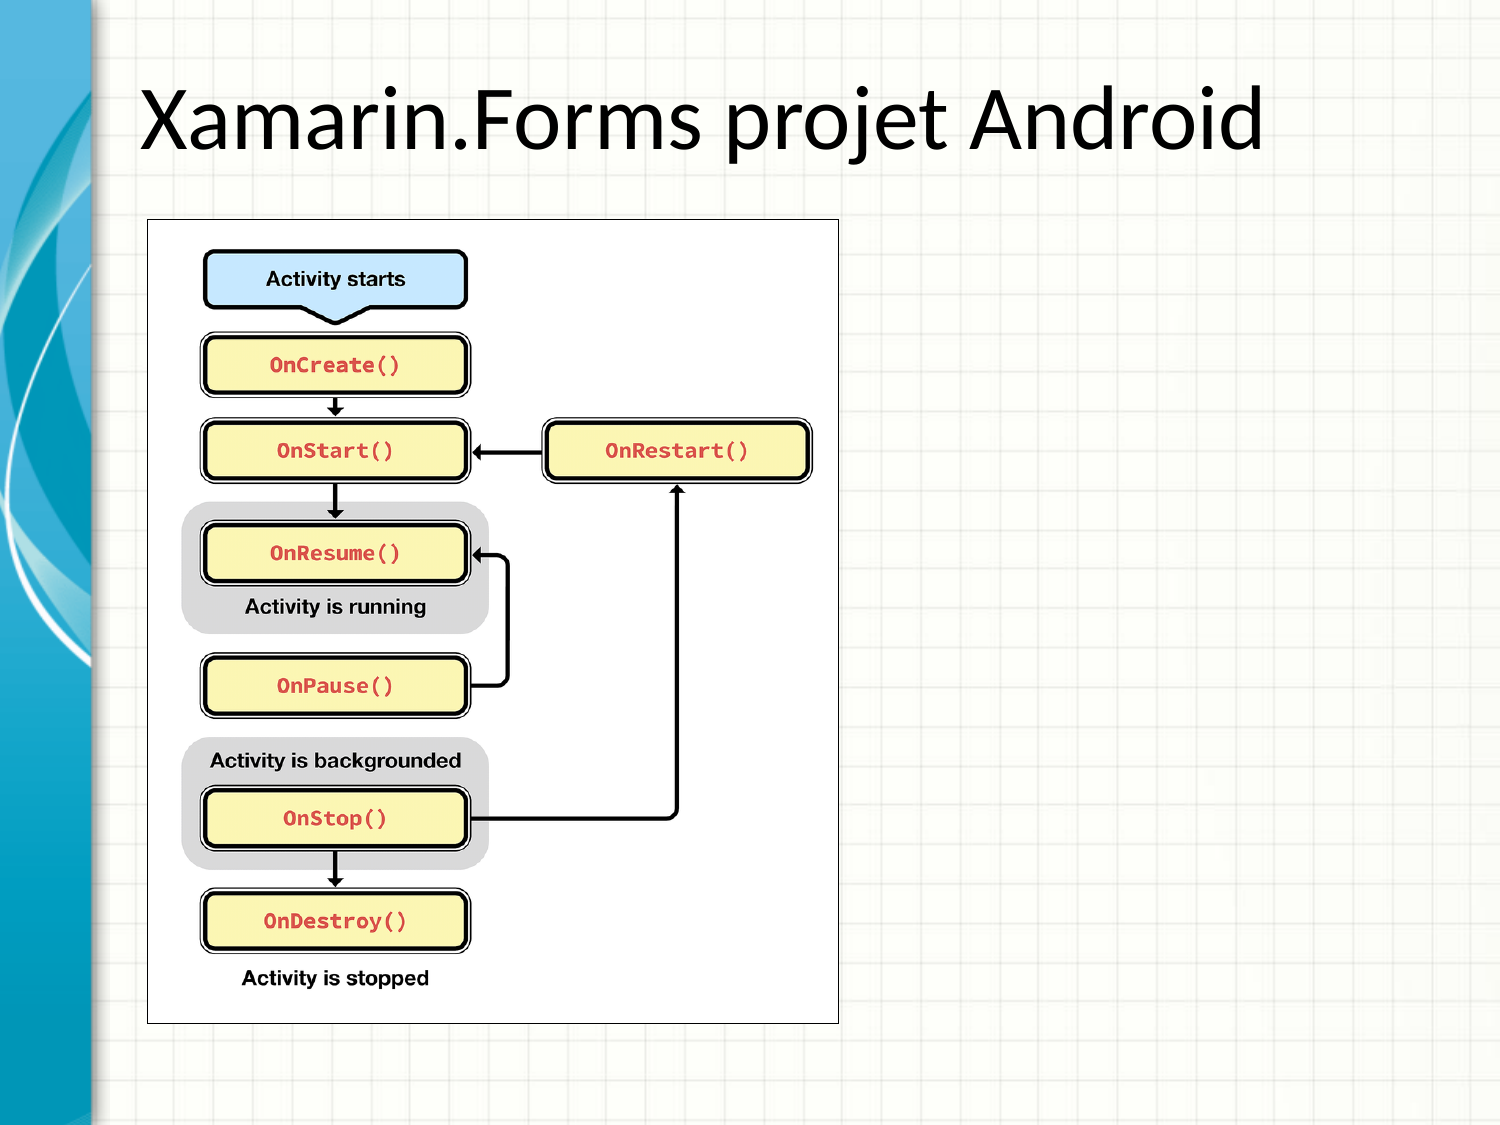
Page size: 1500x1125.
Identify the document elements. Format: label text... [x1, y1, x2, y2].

picture [0, 0, 1500, 1125]
title Xamarin.Forms projet Android [125, 19, 1450, 207]
